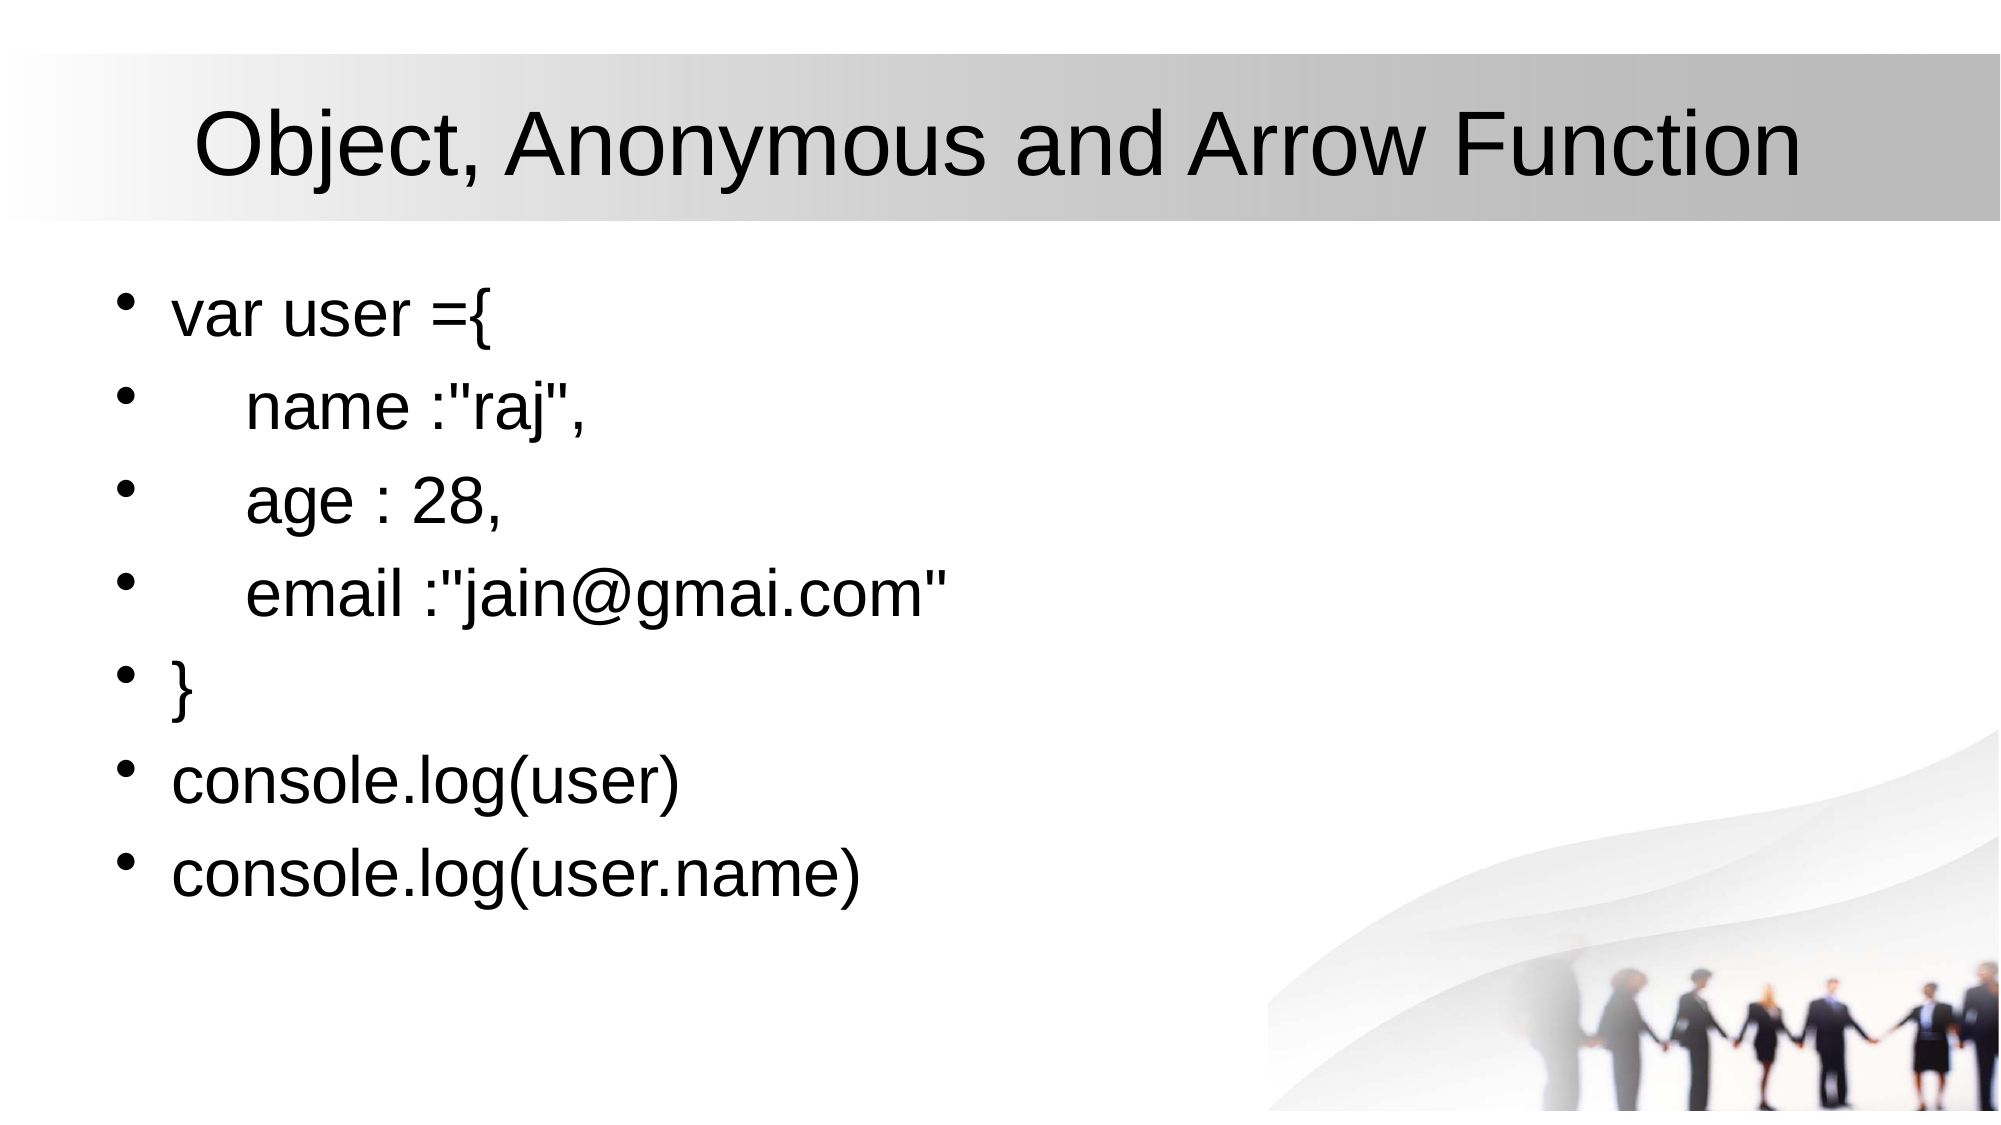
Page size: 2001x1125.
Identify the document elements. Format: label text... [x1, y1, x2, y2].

picture [1268, 728, 1999, 1111]
title Object, Anonymous and Arrow Function [99, 44, 1901, 233]
list var user ={ name :"raj", age : 28, email :"jain@gmai.com" } console.log(user) console.log(user.name) [99, 262, 1901, 1006]
